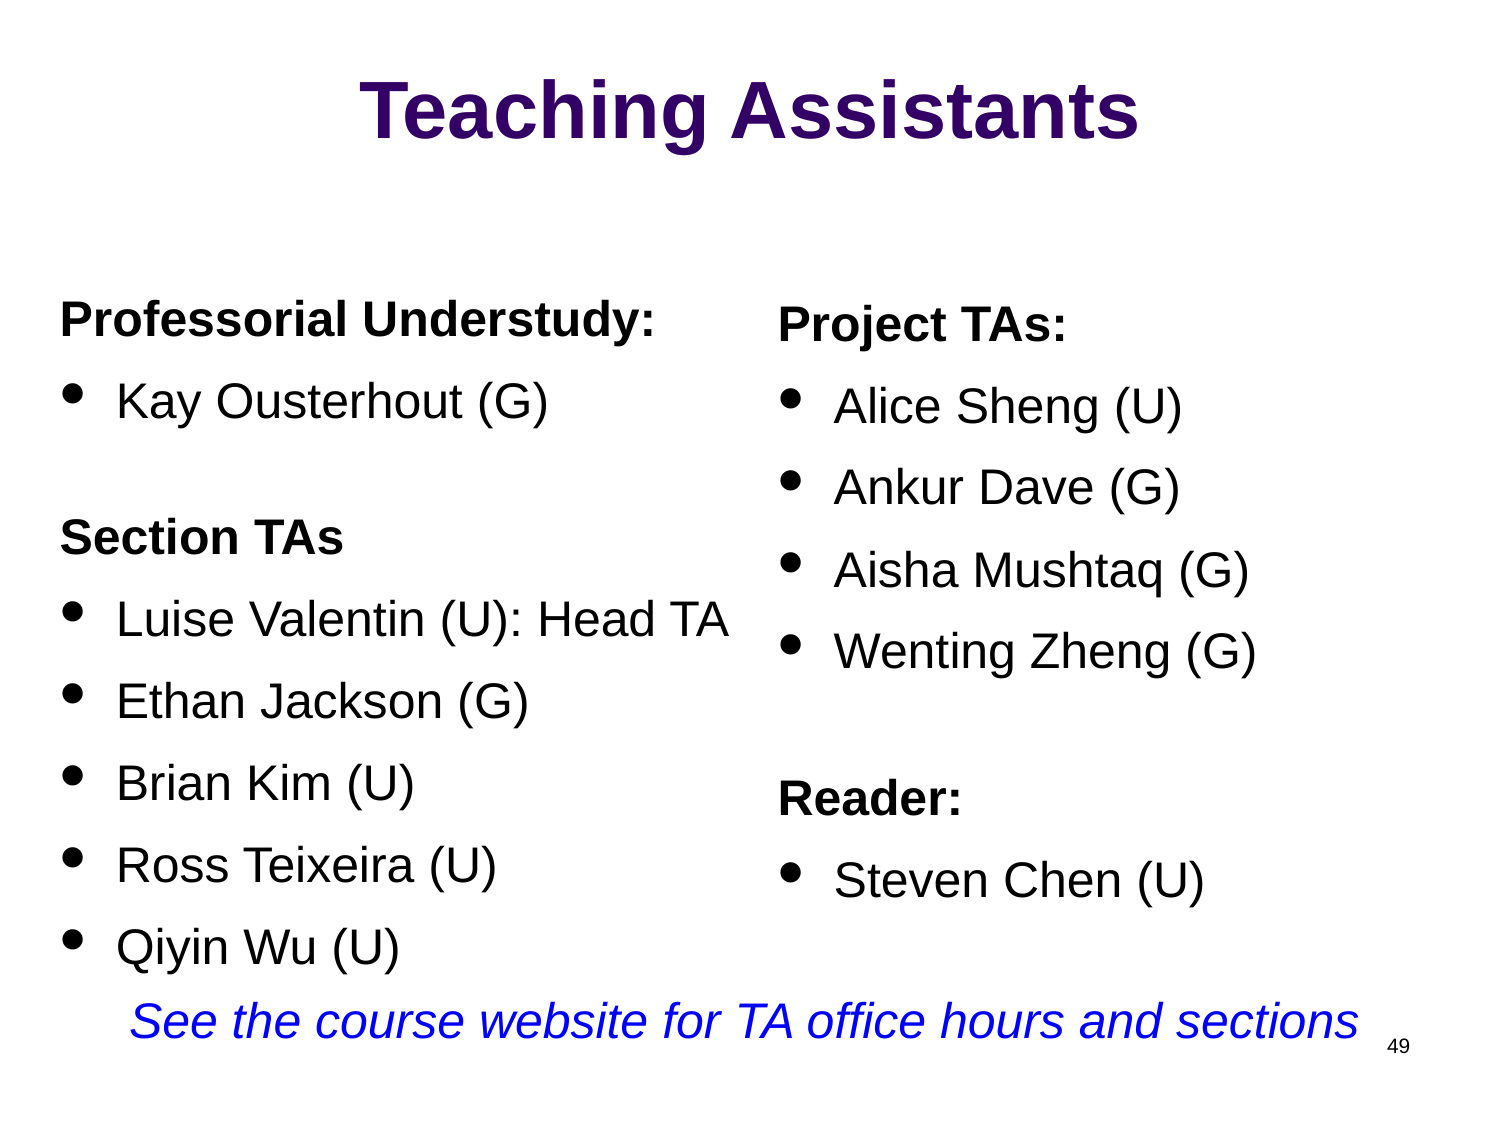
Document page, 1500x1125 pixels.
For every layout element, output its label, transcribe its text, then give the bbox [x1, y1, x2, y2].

list Project TAs: Alice Sheng (U) Ankur Dave (G) Aisha Mushtaq (G) Wenting Zheng (G) Reader: Steven Chen (U) [762, 271, 1475, 840]
title Teaching Assistants [0, 20, 1500, 163]
list Professorial Understudy: Kay Ousterhout (G) Section TAs Luise Valentin (U): Head TA Ethan Jackson (G) Brian Kim (U) Ross Teixeira (U) Qiyin Wu (U) [44, 266, 800, 823]
text_box See the course website for TA office hours and sections [114, 981, 1375, 1057]
slide_number 49 [1074, 1024, 1426, 1101]
